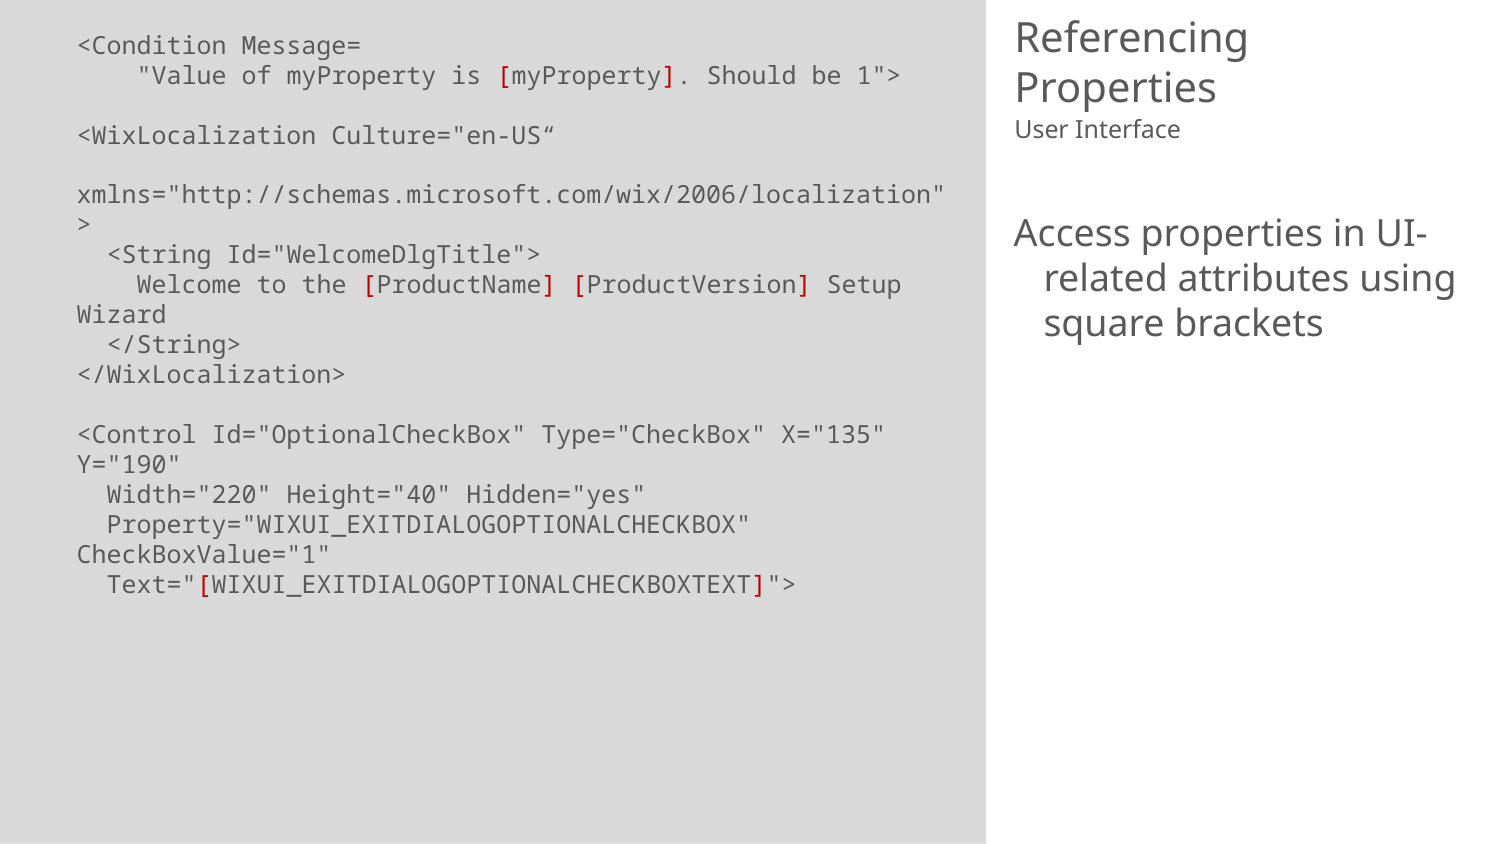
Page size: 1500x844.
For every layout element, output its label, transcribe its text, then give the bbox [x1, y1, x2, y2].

list <Condition Message= "Value of myProperty is [myProperty]. Should be 1"> <WixLocalization Culture="en-US“ xmlns="http://schemas.microsoft.com/wix/2006/localization"> <String Id="WelcomeDlgTitle"> Welcome to the [ProductName] [ProductVersion] Setup Wizard </String> </WixLocalization> <Control Id="OptionalCheckBox" Type="CheckBox" X="135" Y="190" Width="220" Height="40" Hidden="yes" Property="WIXUI_EXITDIALOGOPTIONALCHECKBOX" CheckBoxValue="1" Text="[WIXUI_EXITDIALOGOPTIONALCHECKBOXTEXT]"> [76, 29, 951, 804]
title Referencing Properties [1014, 29, 1459, 112]
list User Interface [1014, 113, 1459, 176]
list Access properties in UI-related attributes using square brackets [1013, 209, 1459, 804]
